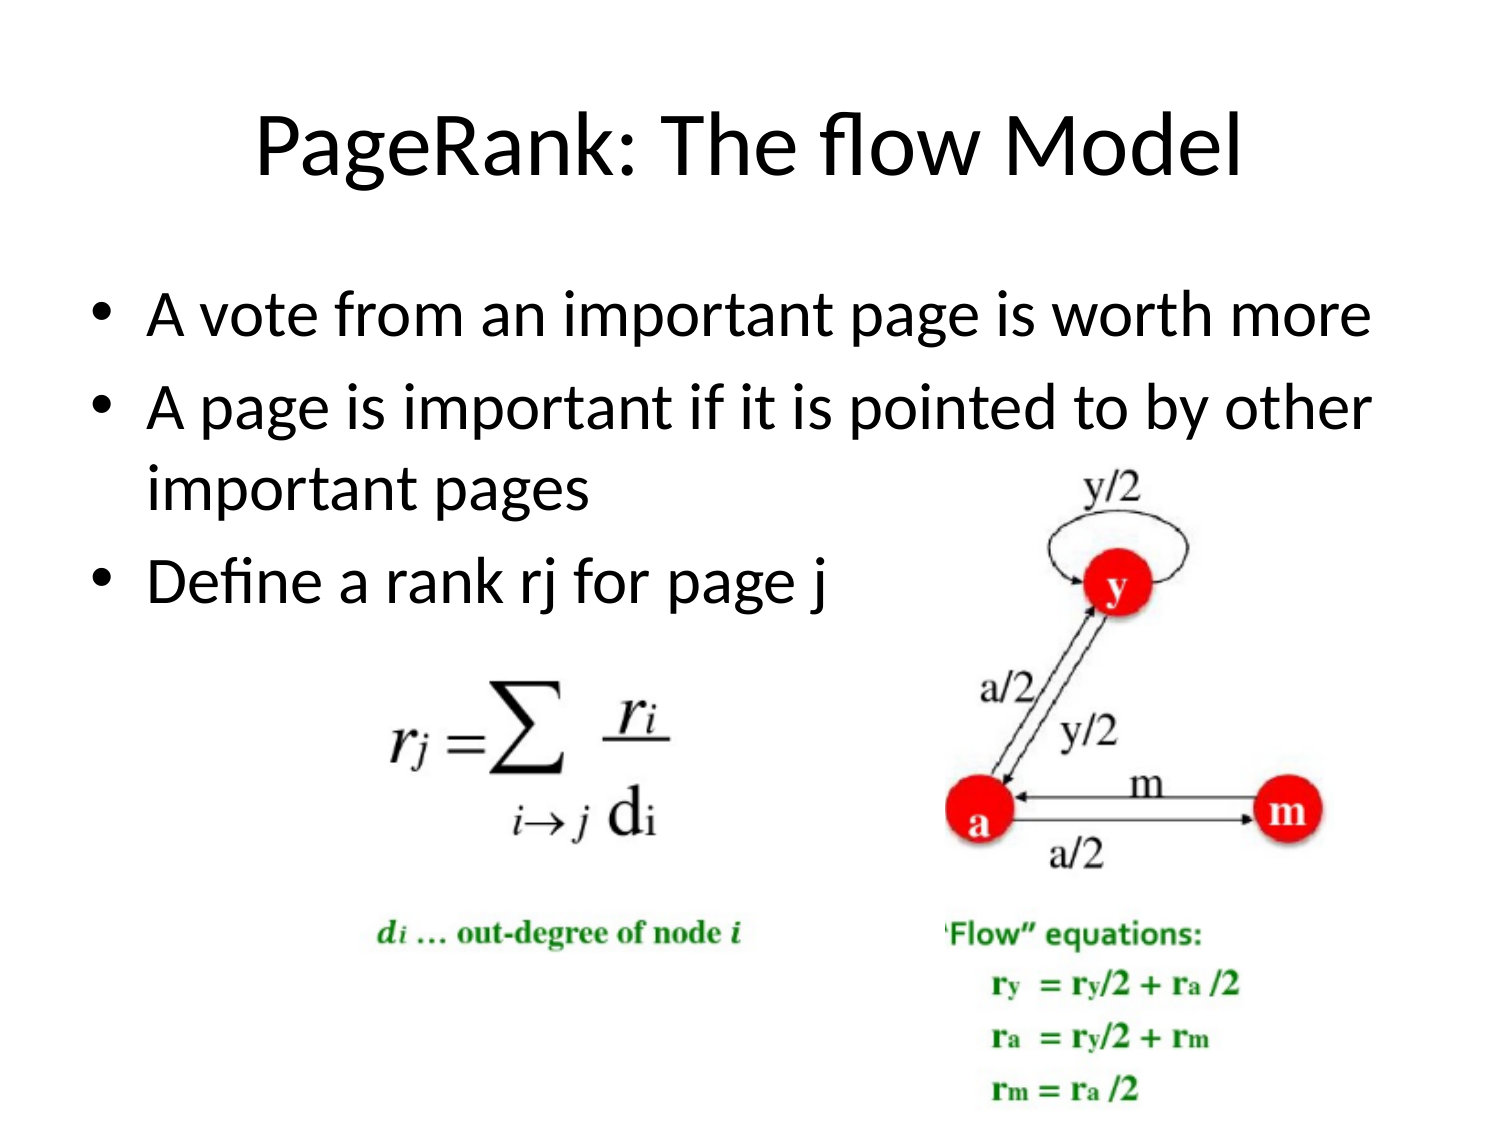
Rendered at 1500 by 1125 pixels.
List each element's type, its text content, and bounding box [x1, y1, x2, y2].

title PageRank: The flow Model [75, 45, 1425, 233]
picture [343, 655, 778, 954]
list A vote from an important page is worth more A page is important if it is pointed to by other important pages Define a rank rj for page j [75, 262, 1425, 1005]
picture [944, 460, 1336, 1118]
